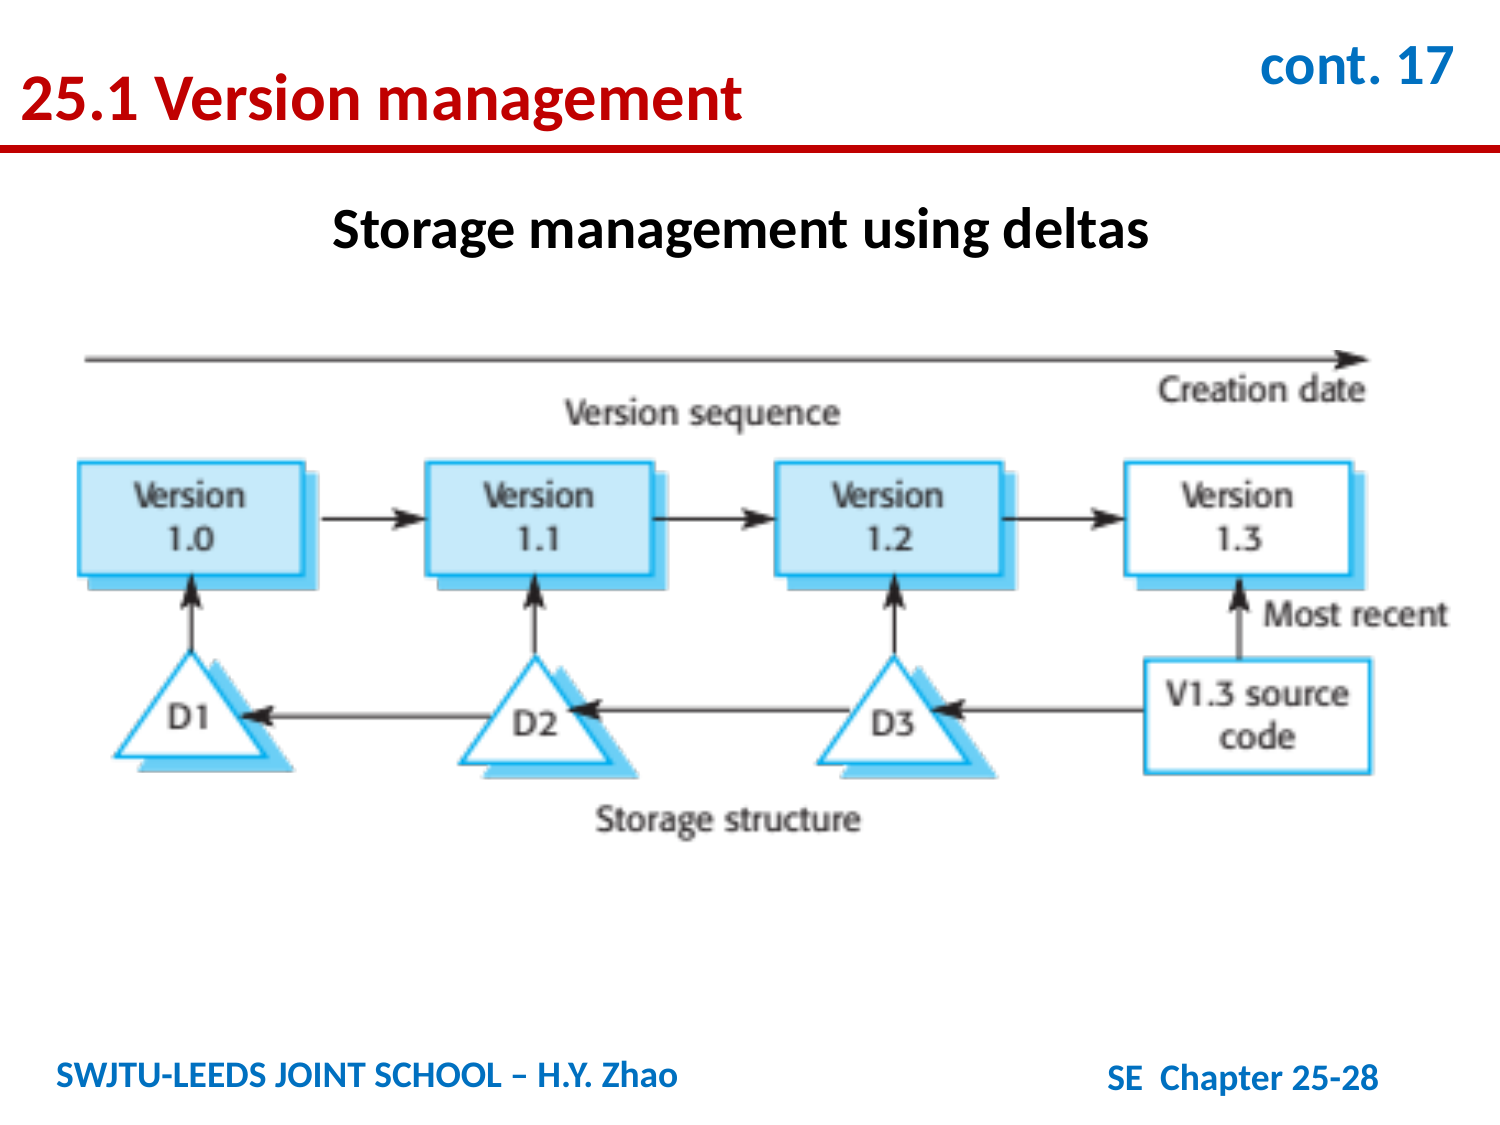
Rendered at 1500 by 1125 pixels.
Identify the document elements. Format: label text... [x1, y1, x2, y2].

picture [76, 219, 1452, 977]
slide_number SE Chapter 25-28 [1092, 1045, 1484, 1106]
text_box 25.1 Version management [5, 30, 1270, 142]
footer SWJTU-LEEDS JOINT SCHOOL – H.Y. Zhao [41, 1042, 988, 1103]
text_box cont. 17 [1246, 30, 1495, 104]
text_box Storage management using deltas [317, 183, 1178, 218]
